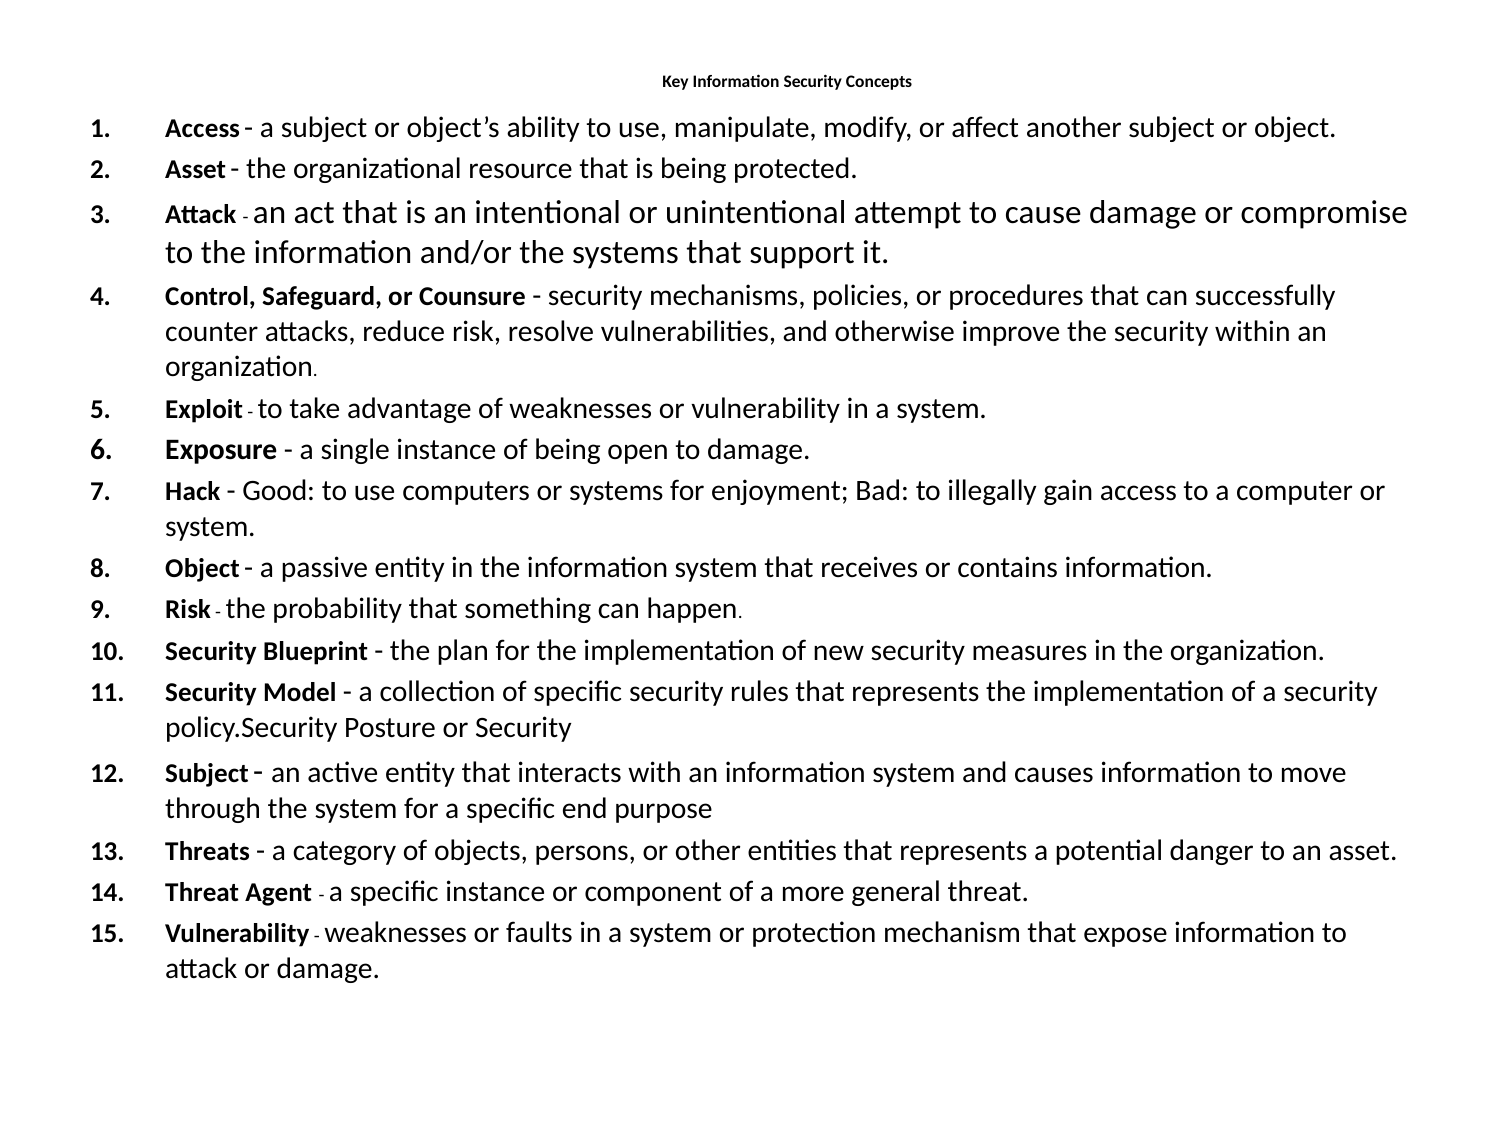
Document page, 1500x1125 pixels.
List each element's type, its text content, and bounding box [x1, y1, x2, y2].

list Access - a subject or object’s ability to use, manipulate, modify, or affect another subject or object. Asset - the organizational resource that is being protected. Attack - an act that is an intentional or unintentional attempt to cause damage or compromise to the information and/or the systems that support it. Control, Safeguard, or Counsure - security mechanisms, policies, or procedures that can successfully counter attacks, reduce risk, resolve vulnerabilities, and otherwise improve the security within an organization. Exploit - to take advantage of weaknesses or vulnerability in a system. Exposure - a single instance of being open to damage. Hack - Good: to use computers or systems for enjoyment; Bad: to illegally gain access to a computer or system. Object - a passive entity in the information system that receives or contains information. Risk - the probability that something can happen. Security Blueprint - the plan for the implementation of new security measures in the organization. Security Model - a collection of specific security rules that represents the implementation of a security policy.Security Posture or Security Subject - an active entity that interacts with an information system and causes information to move through the system for a specific end purpose Threats - a category of objects, persons, or other entities that represents a potential danger to an asset. Threat Agent - a specific instance or component of a more general threat. Vulnerability - weaknesses or faults in a system or protection mechanism that expose information to attack or damage. [75, 99, 1425, 1075]
title Key Information Security Concepts [150, 62, 1426, 120]
